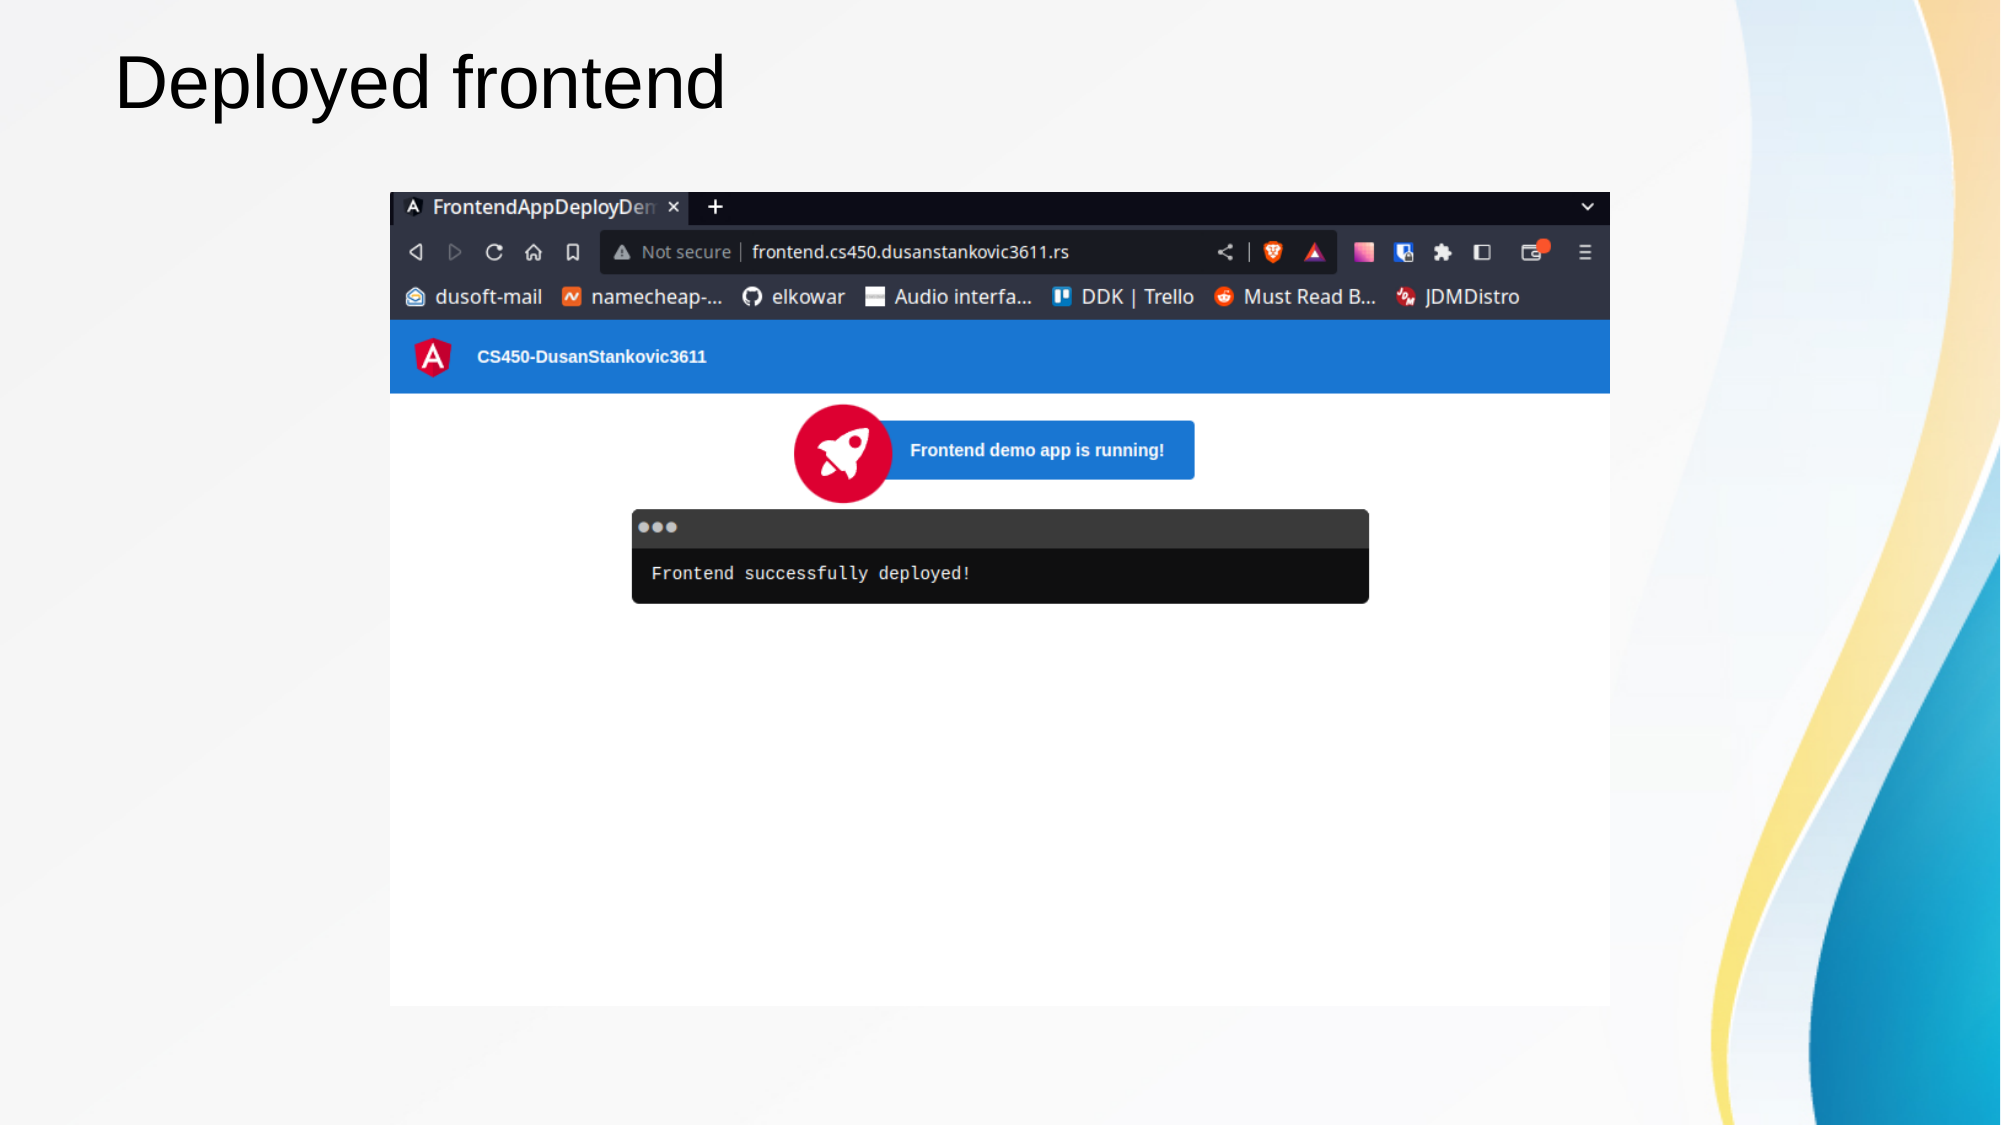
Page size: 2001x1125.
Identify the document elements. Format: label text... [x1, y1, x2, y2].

picture [0, 0, 2001, 1125]
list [390, 192, 1610, 1006]
title Deployed frontend [99, 30, 1901, 127]
